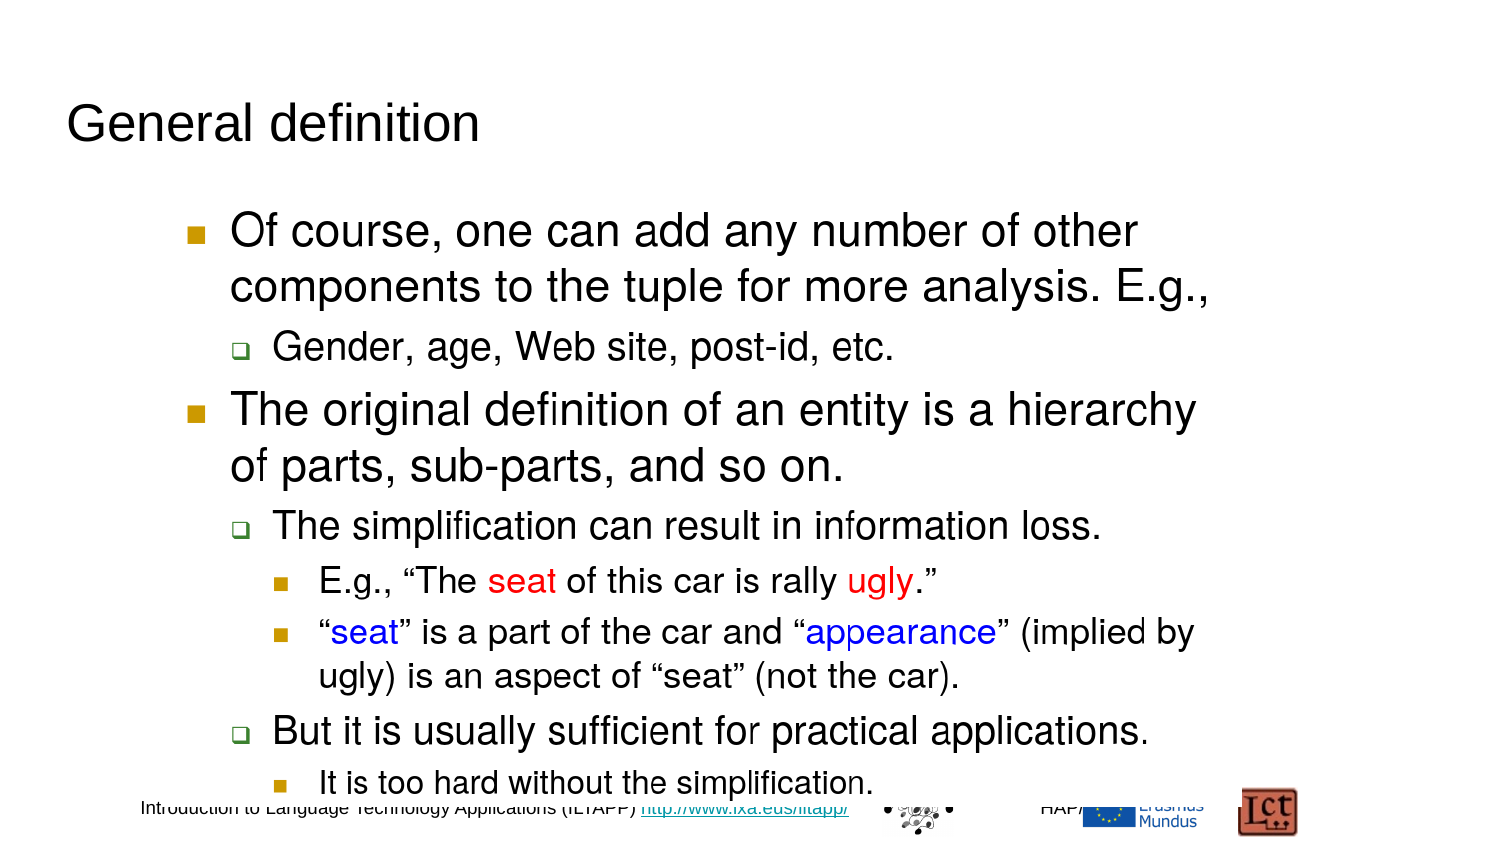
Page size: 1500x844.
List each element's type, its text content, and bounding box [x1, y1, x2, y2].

picture [162, 179, 1298, 840]
title General definition [51, 72, 1449, 167]
